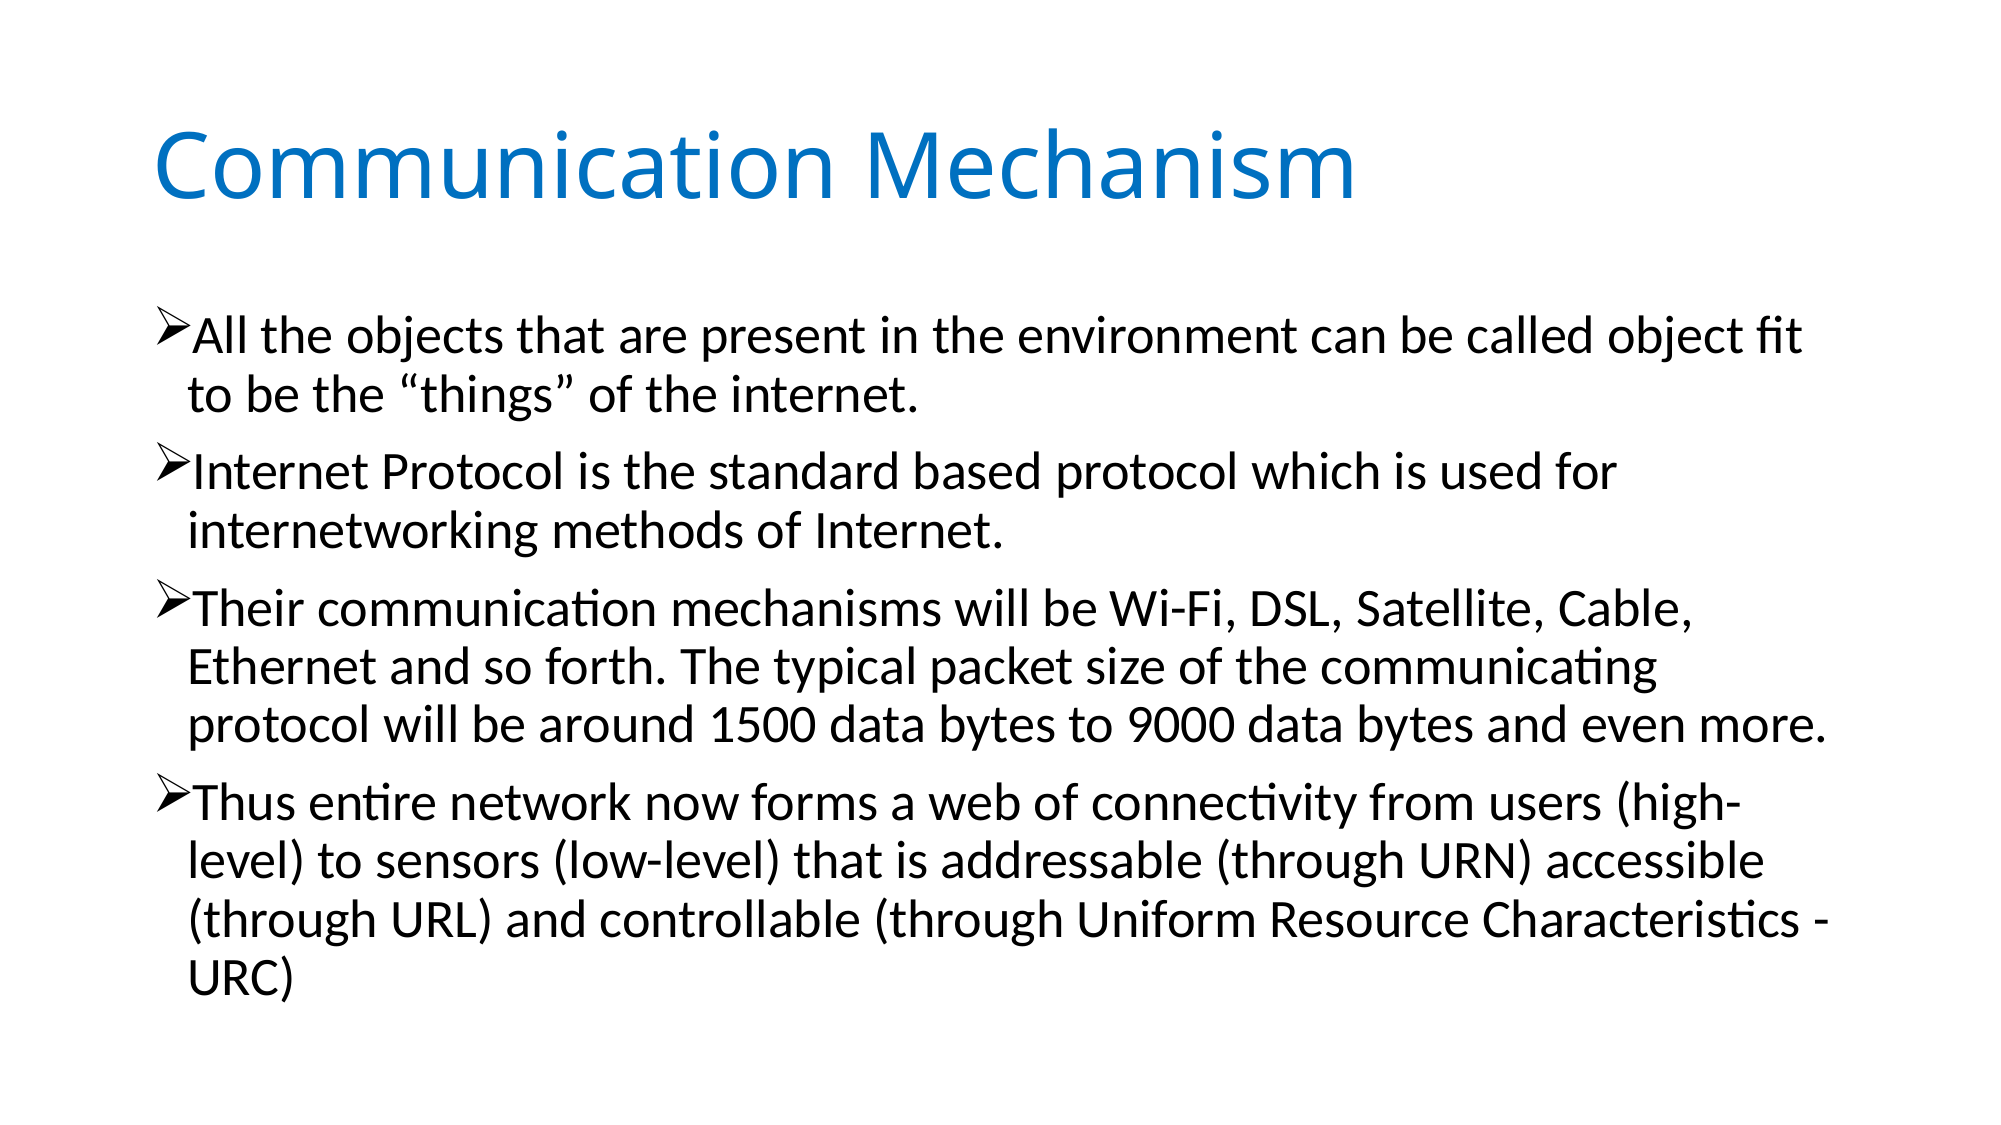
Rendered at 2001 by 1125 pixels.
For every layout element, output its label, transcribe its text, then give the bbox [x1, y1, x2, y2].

list All the objects that are present in the environment can be called object fit to be the “things” of the internet. Internet Protocol is the standard based protocol which is used for internetworking methods of Internet. Their communication mechanisms will be Wi-Fi, DSL, Satellite, Cable, Ethernet and so forth. The typical packet size of the communicating protocol will be around 1500 data bytes to 9000 data bytes and even more. Thus entire network now forms a web of connectivity from users (high-level) to sensors (low-level) that is addressable (through URN) accessible (through URL) and controllable (through Uniform Resource Characteristics - URC) [137, 299, 1863, 1077]
title Communication Mechanism [137, 59, 1863, 278]
